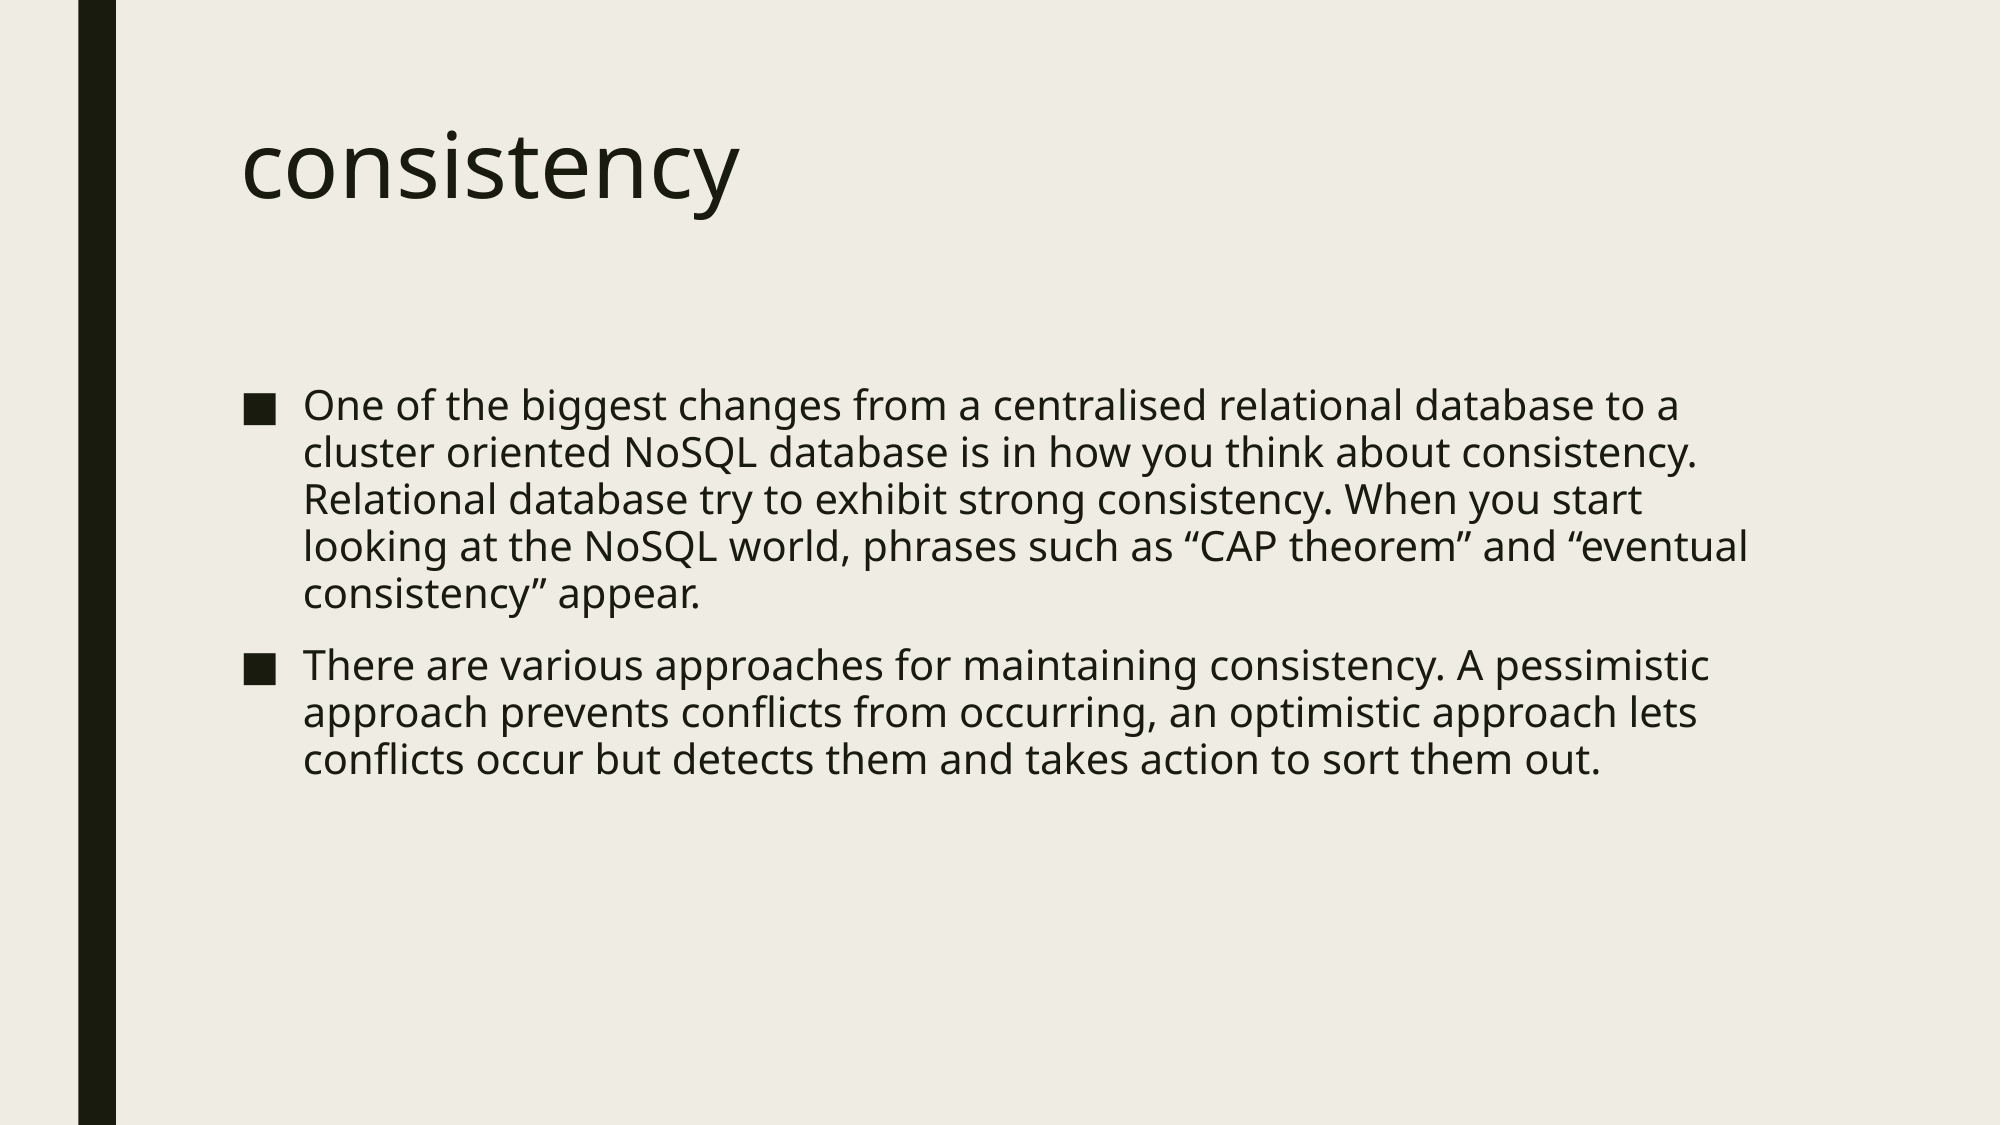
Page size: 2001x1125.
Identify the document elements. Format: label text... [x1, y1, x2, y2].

list One of the biggest changes from a centralised relational database to a cluster oriented NoSQL database is in how you think about consistency. Relational database try to exhibit strong consistency. When you start looking at the NoSQL world, phrases such as “CAP theorem” and “eventual consistency” appear. There are various approaches for maintaining consistency. A pessimistic approach prevents conflicts from occurring, an optimistic approach lets conflicts occur but detects them and takes action to sort them out. [225, 375, 1800, 963]
title consistency [225, 112, 1800, 357]
